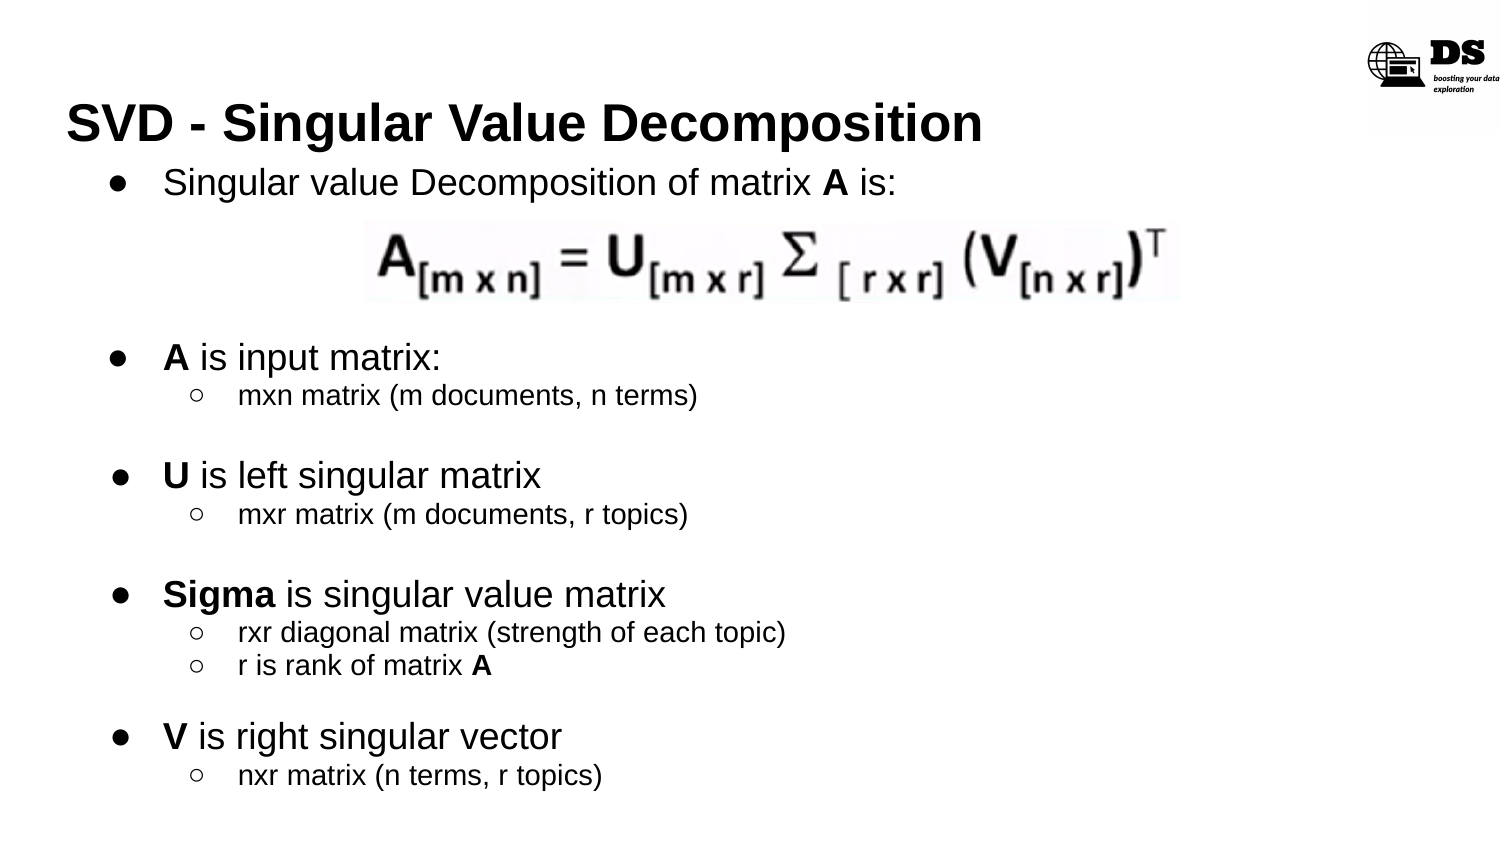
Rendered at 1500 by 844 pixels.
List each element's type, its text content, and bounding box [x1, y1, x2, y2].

picture [363, 221, 1180, 304]
list Singular value Decomposition of matrix A is: [72, 146, 1471, 279]
picture [1367, 0, 1500, 133]
title SVD - Singular Value Decomposition [51, 72, 1449, 167]
list A is input matrix: mxn matrix (m documents, n terms) U is left singular matrix mxr matrix (m documents, r topics) Sigma is singular value matrix rxr diagonal matrix (strength of each topic) r is rank of matrix A V is right singular vector nxr matrix (n terms, r topics) [72, 321, 1471, 681]
